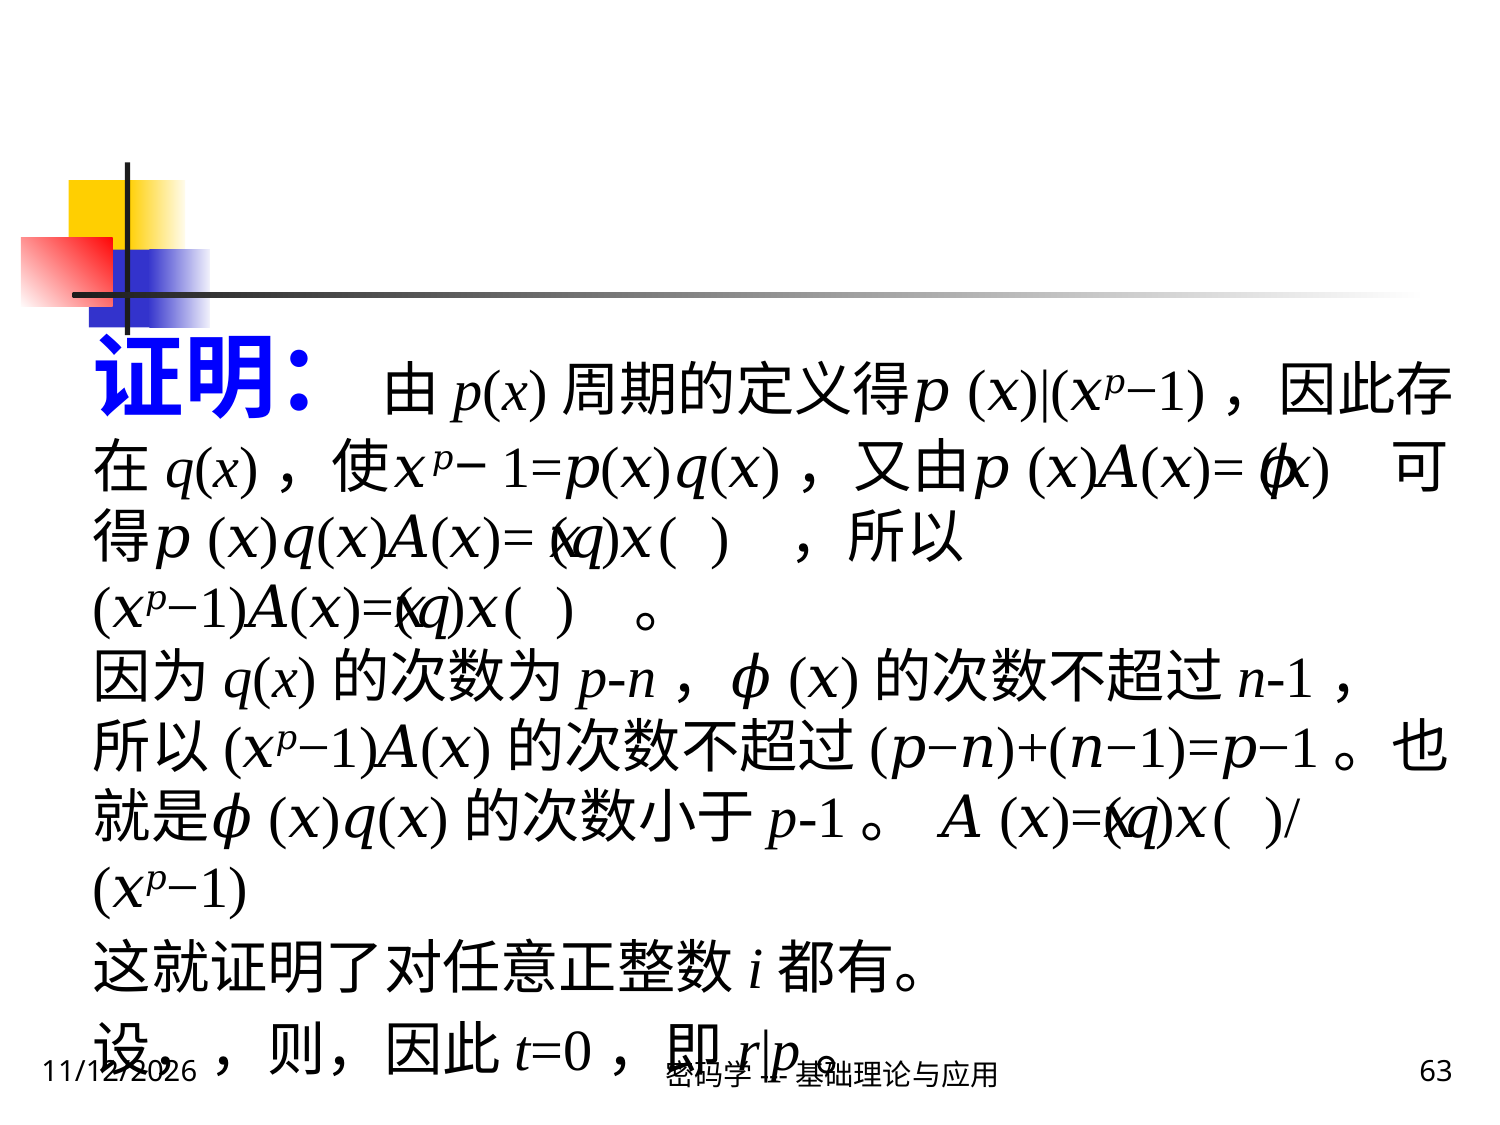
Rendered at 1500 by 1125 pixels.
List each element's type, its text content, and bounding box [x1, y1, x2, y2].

footer 密码学---基础理论与应用 [594, 1023, 1071, 1100]
slide_number 2020\1\28 Tuesday [26, 1023, 340, 1100]
slide_number 63 [1154, 1023, 1468, 1100]
